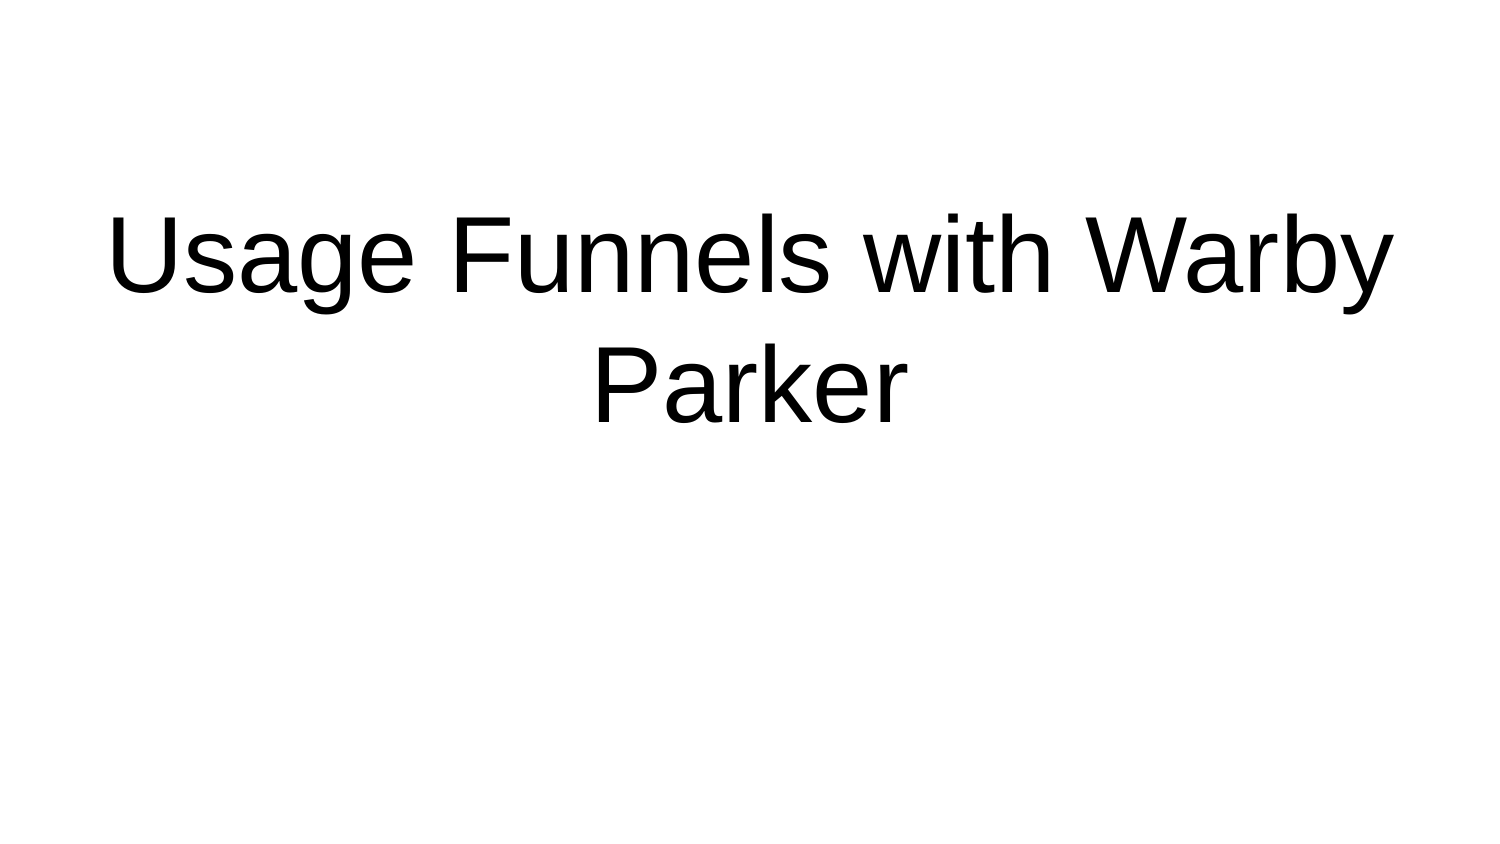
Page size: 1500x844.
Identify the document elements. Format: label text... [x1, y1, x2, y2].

title Usage Funnels with Warby Parker [51, 122, 1449, 459]
